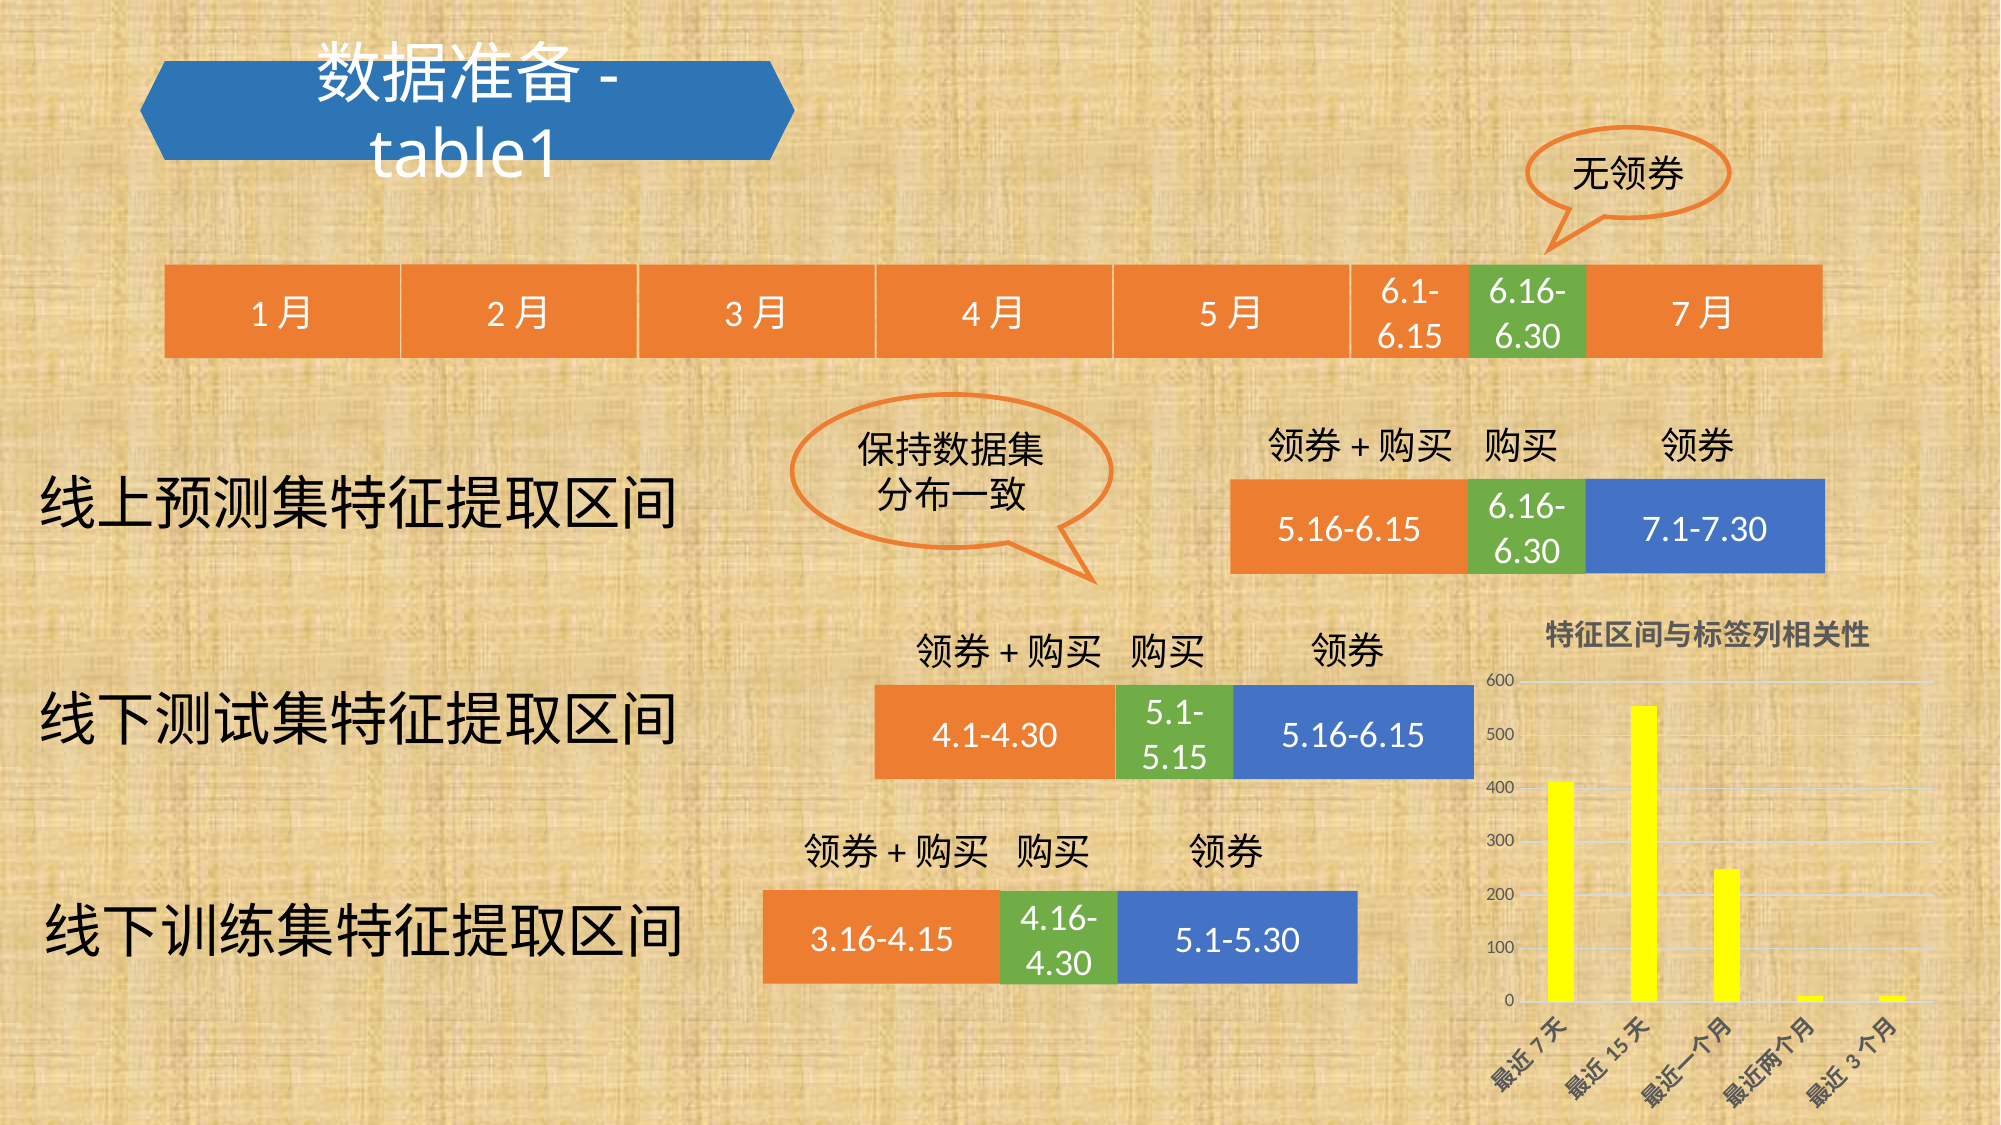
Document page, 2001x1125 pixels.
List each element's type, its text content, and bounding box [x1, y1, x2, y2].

text_box 线下测试集特征提取区间 [23, 674, 738, 760]
text_box 1月 [163, 264, 401, 359]
text_box 4.1-4.30 [874, 684, 1115, 780]
text_box 4.16-4.30 [999, 890, 1119, 985]
text_box 3月 [638, 264, 876, 359]
text_box 数据准备-table1 [139, 60, 796, 161]
text_box 购买 [1469, 414, 1586, 475]
text_box 购买 [1115, 620, 1232, 681]
text_box 保持数据集分布一致 [791, 393, 1113, 583]
text_box 7.1-7.30 [1583, 477, 1827, 575]
text_box 线下训练集特征提取区间 [28, 887, 723, 972]
text_box 领券 [1645, 414, 1762, 475]
text_box 领券+购买 [788, 820, 1001, 881]
text_box 领券+购买 [901, 620, 1115, 680]
text_box 5月 [1113, 264, 1351, 359]
text_box 2月 [400, 263, 638, 359]
text_box 领券+购买 [1252, 414, 1469, 475]
text_box 线上预测集特征提取区间 [23, 459, 814, 544]
text_box 6.16-6.30 [1468, 264, 1587, 359]
text_box 5.1-5.15 [1115, 684, 1234, 780]
text_box 4月 [876, 264, 1113, 359]
picture [0, 0, 2001, 1125]
text_box 3.16-4.15 [762, 889, 1002, 985]
text_box 领券 [1174, 820, 1291, 881]
text_box 无领券 [1526, 126, 1731, 252]
text_box 5.16-6.15 [1229, 478, 1467, 575]
text_box 5.1-5.30 [1115, 889, 1359, 985]
text_box 领券 [1295, 619, 1412, 680]
chart [1473, 583, 1944, 1125]
text_box 购买 [1001, 820, 1118, 881]
text_box 7月 [1587, 264, 1824, 359]
text_box 6.16-6.30 [1467, 478, 1587, 575]
text_box 5.16-6.15 [1231, 683, 1473, 781]
text_box 6.1-6.15 [1351, 264, 1468, 359]
